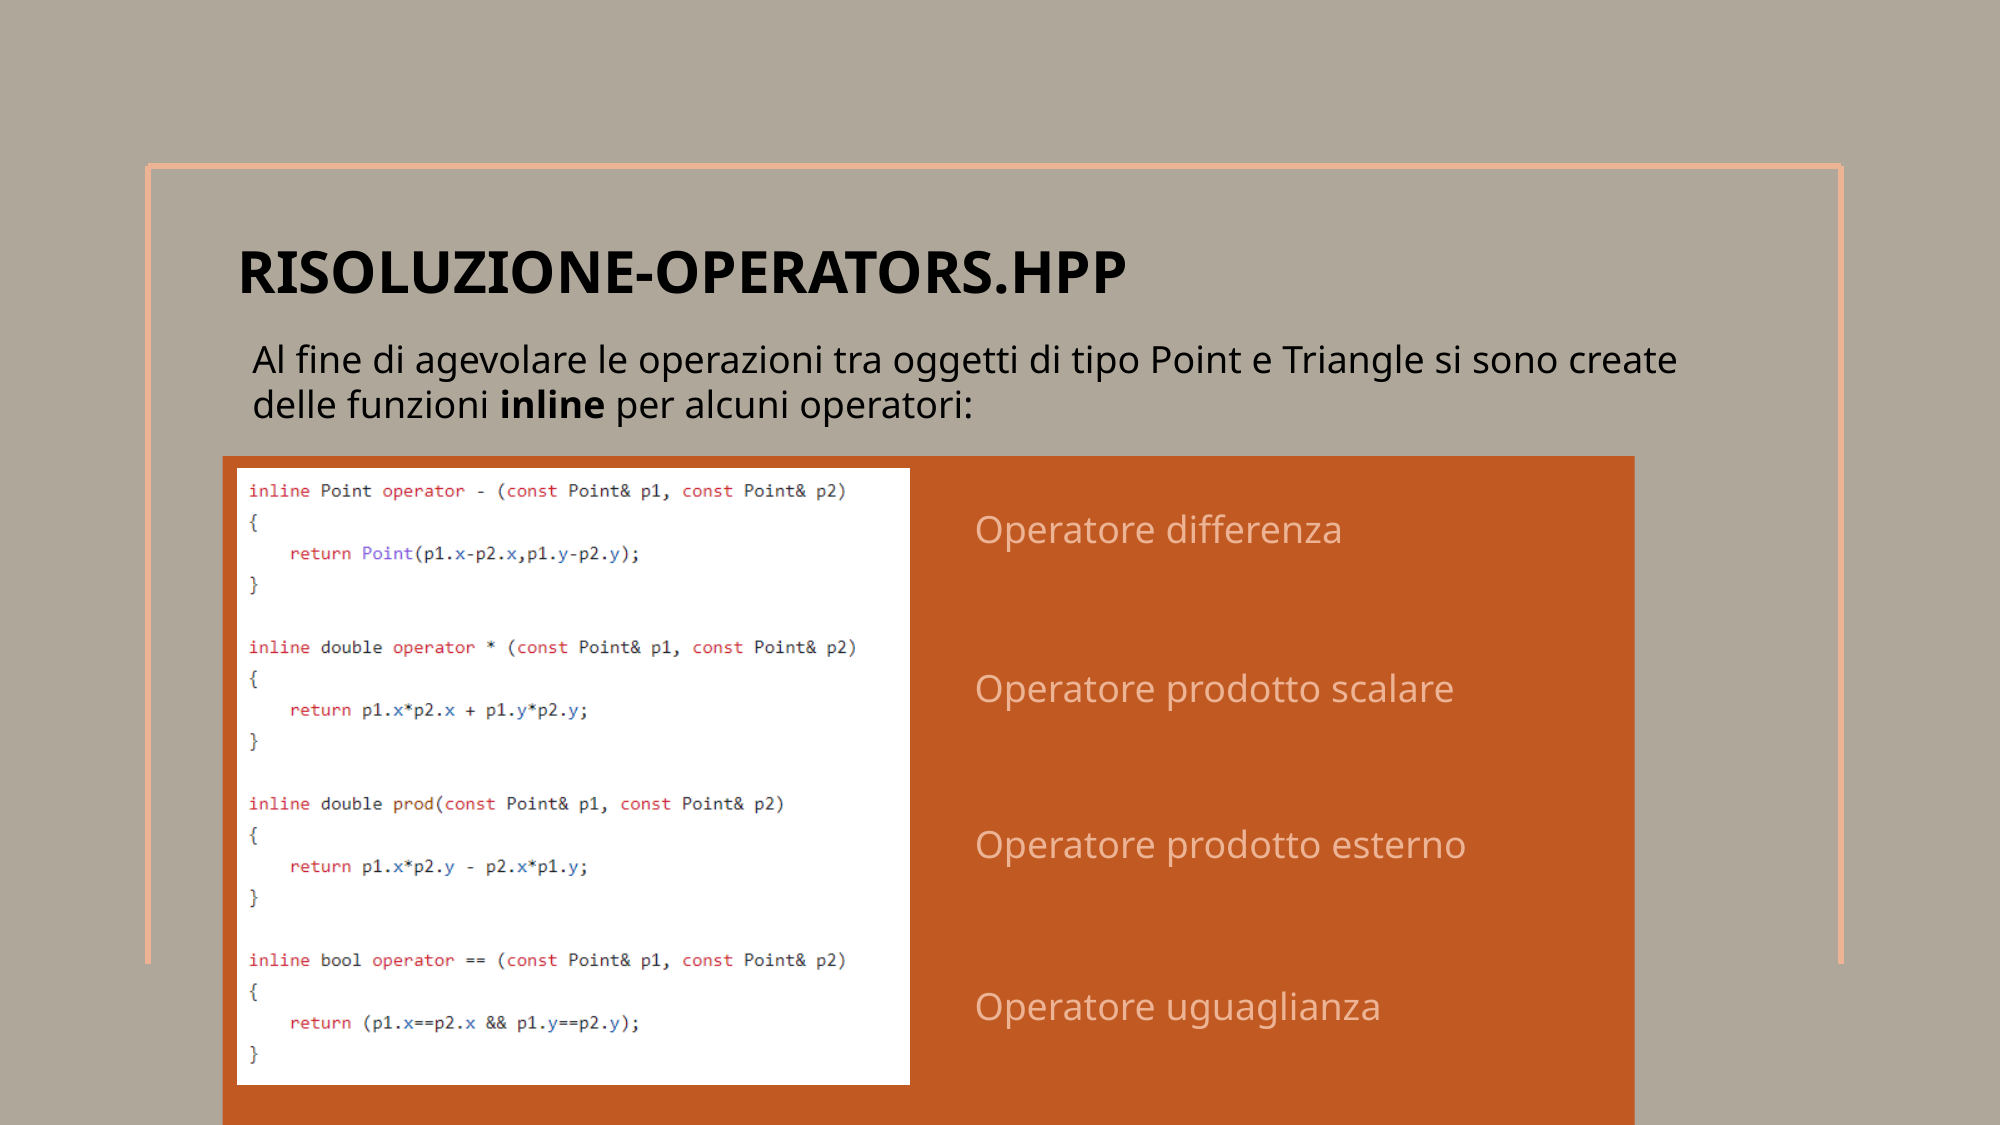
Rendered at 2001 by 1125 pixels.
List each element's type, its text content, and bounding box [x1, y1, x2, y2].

text_box Operatore differenza [959, 498, 1410, 559]
text_box [222, 456, 1635, 1125]
text_box Al fine di agevolare le operazioni tra oggetti di tipo Point e Triangle si sono create delle funzioni inline per alcuni operatori: [237, 328, 1761, 434]
text_box RISOLUZIONE-OPERATORS.HPP [222, 213, 1727, 384]
text_box Operatore prodotto esterno [959, 813, 1539, 874]
text_box Operatore prodotto scalare [959, 657, 1491, 718]
picture [236, 468, 911, 1086]
text_box Operatore uguaglianza [959, 975, 1410, 1036]
